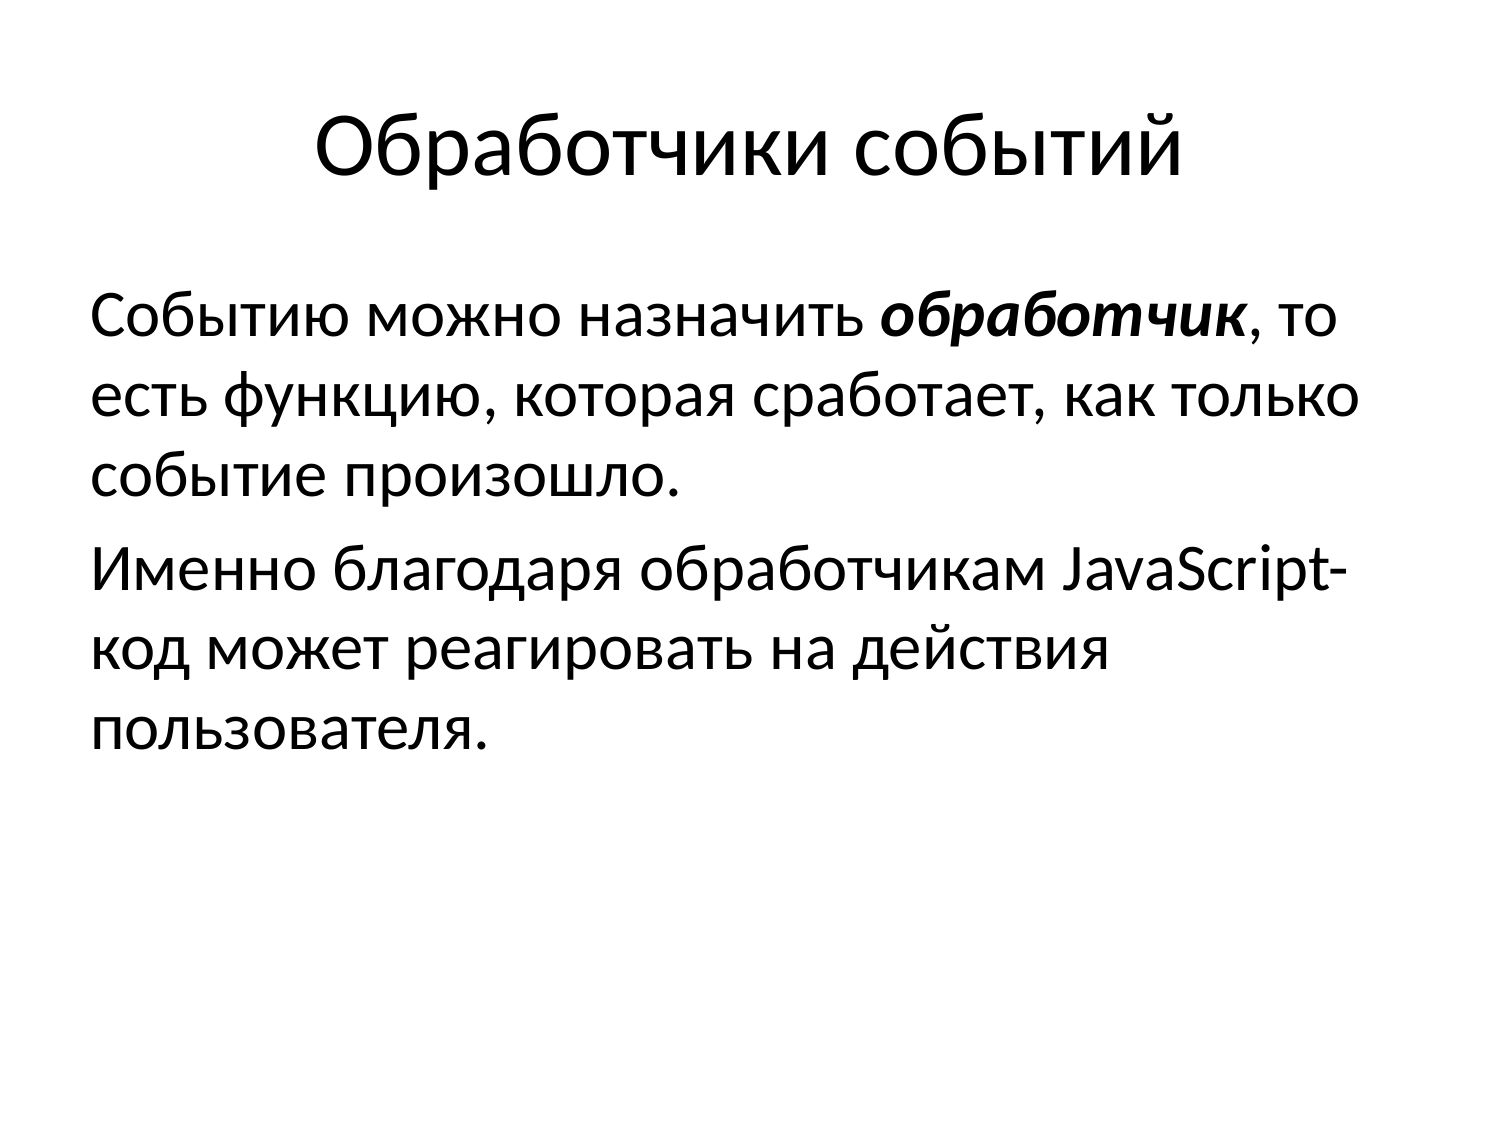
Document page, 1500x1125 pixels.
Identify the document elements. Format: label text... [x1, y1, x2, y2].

list Событию можно назначить обработчик, то есть функцию, которая сработает, как только событие произошло. Именно благодаря обработчикам JavaScript-код может реагировать на действия пользователя. [75, 262, 1425, 1005]
title Обработчики событий [75, 45, 1425, 233]
